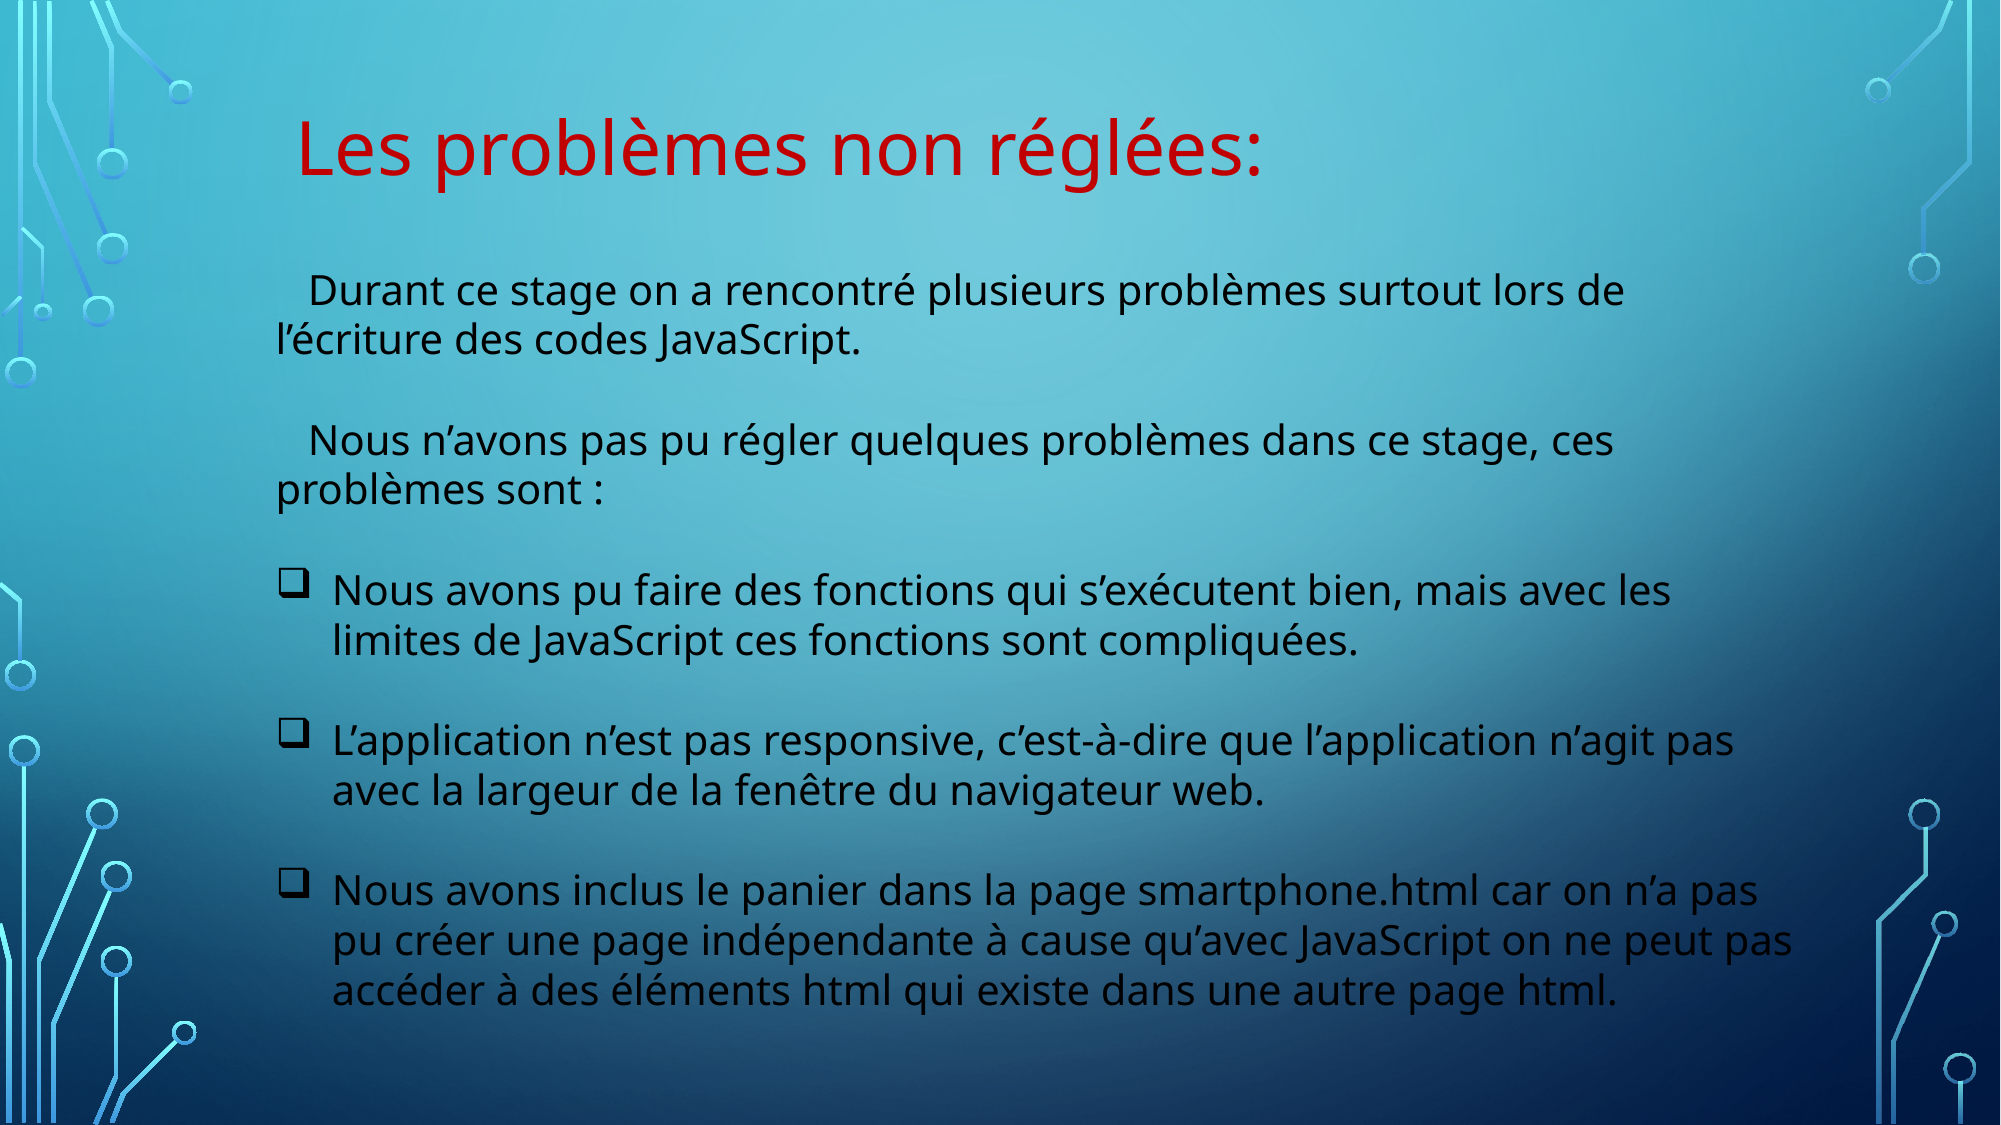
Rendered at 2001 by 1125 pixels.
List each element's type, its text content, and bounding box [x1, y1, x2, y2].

text_box Les problèmes non réglées: [280, 92, 1798, 198]
text_box Durant ce stage on a rencontré plusieurs problèmes surtout lors de l’écriture des codes JavaScript. Nous n’avons pas pu régler quelques problèmes dans ce stage, ces problèmes sont : Nous avons pu faire des fonctions qui s’exécutent bien, mais avec les limites de JavaScript ces fonctions sont compliquées. L’application n’est pas responsive, c’est-à-dire que l’application n’agit pas avec la largeur de la fenêtre du navigateur web. Nous avons inclus le panier dans la page smartphone.html car on n’a pas pu créer une page indépendante à cause qu’avec JavaScript on ne peut pas accéder à des éléments html qui existe dans une autre page html. [260, 255, 1818, 1071]
